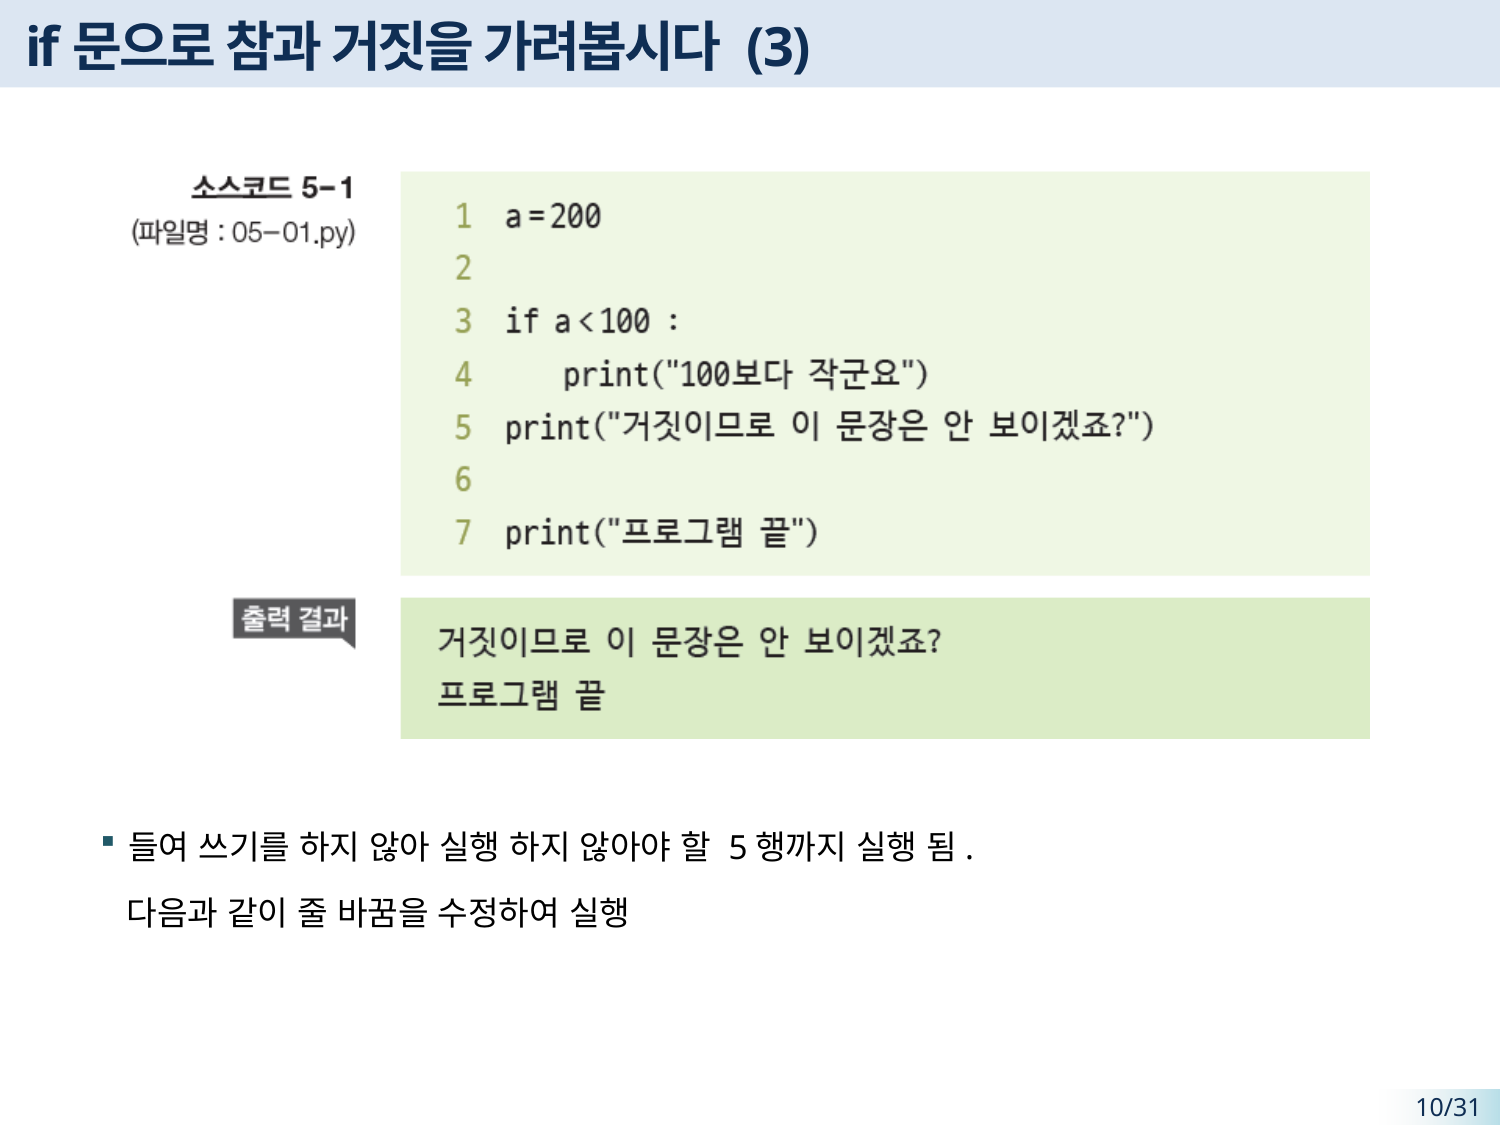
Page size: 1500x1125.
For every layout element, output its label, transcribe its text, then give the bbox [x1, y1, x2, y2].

picture [125, 164, 1371, 739]
list 들여 쓰기를 하지 않아 실행 하지 않아야 할 5행까지 실행 됨. 다음과 같이 줄 바꿈을 수정하여 실행 [10, 126, 1481, 1057]
title if문으로 참과 거짓을 가려봅시다 (3) [10, 5, 1288, 84]
